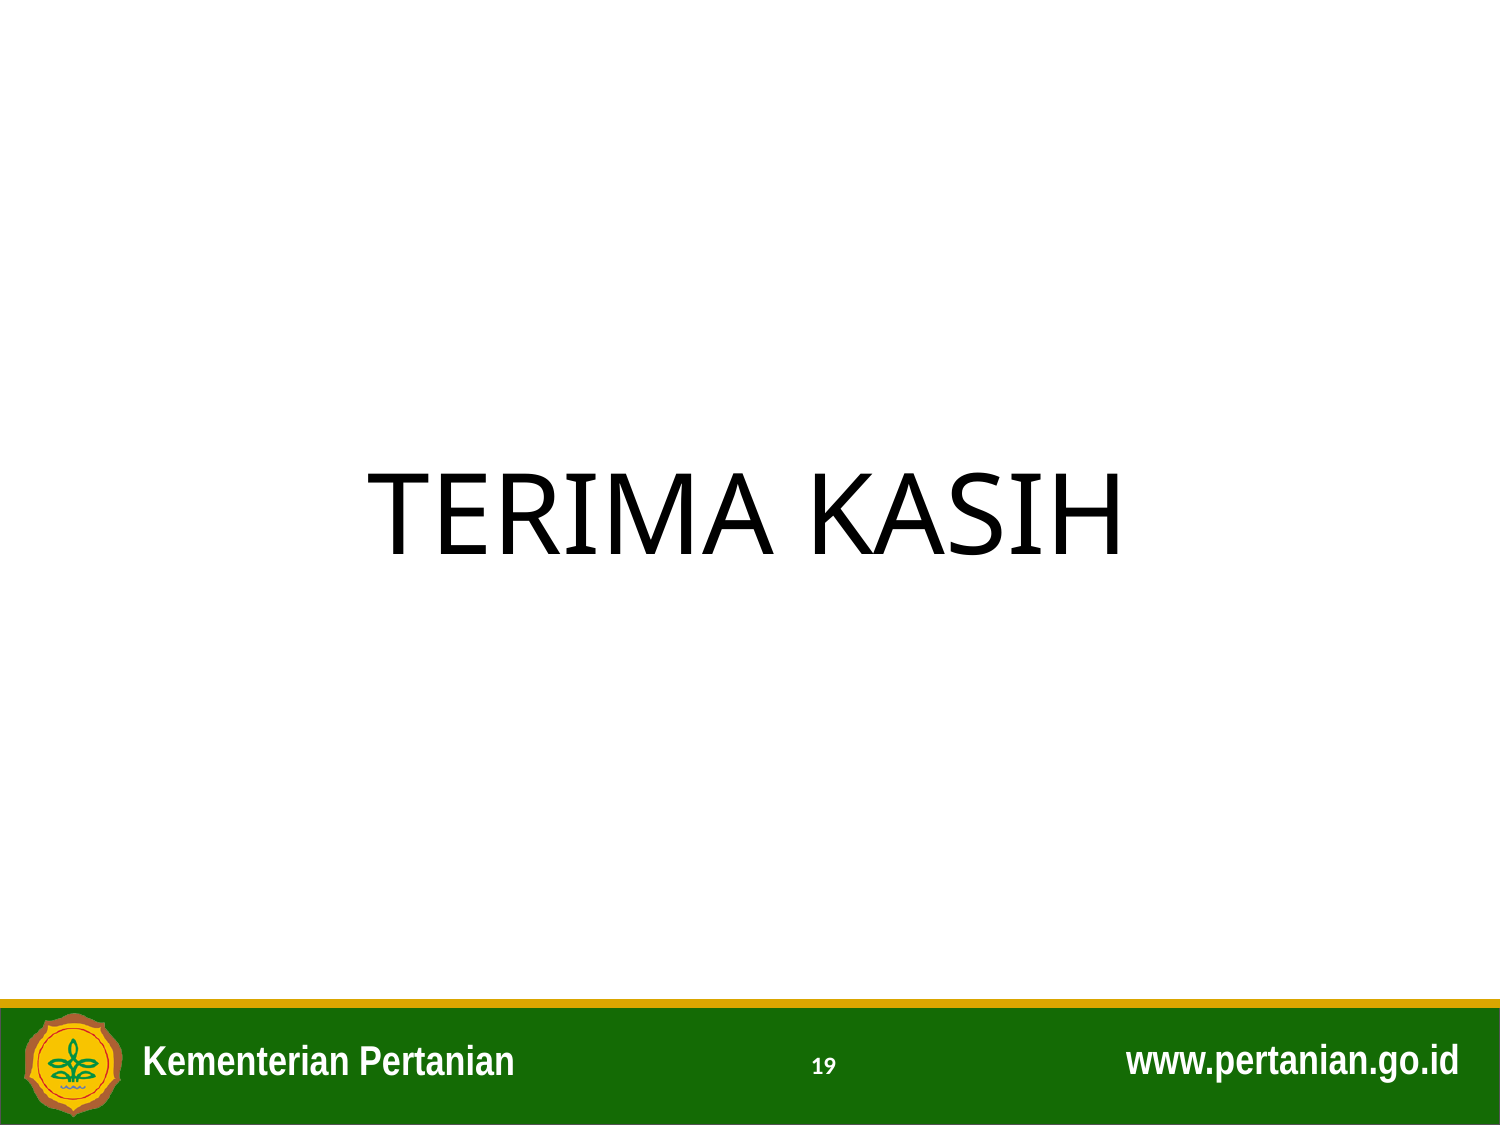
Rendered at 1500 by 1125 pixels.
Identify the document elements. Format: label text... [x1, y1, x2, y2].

picture [15, 1008, 128, 1124]
slide_number 19 [513, 1034, 852, 1095]
text_box TERIMA KASIH [0, 434, 1499, 585]
